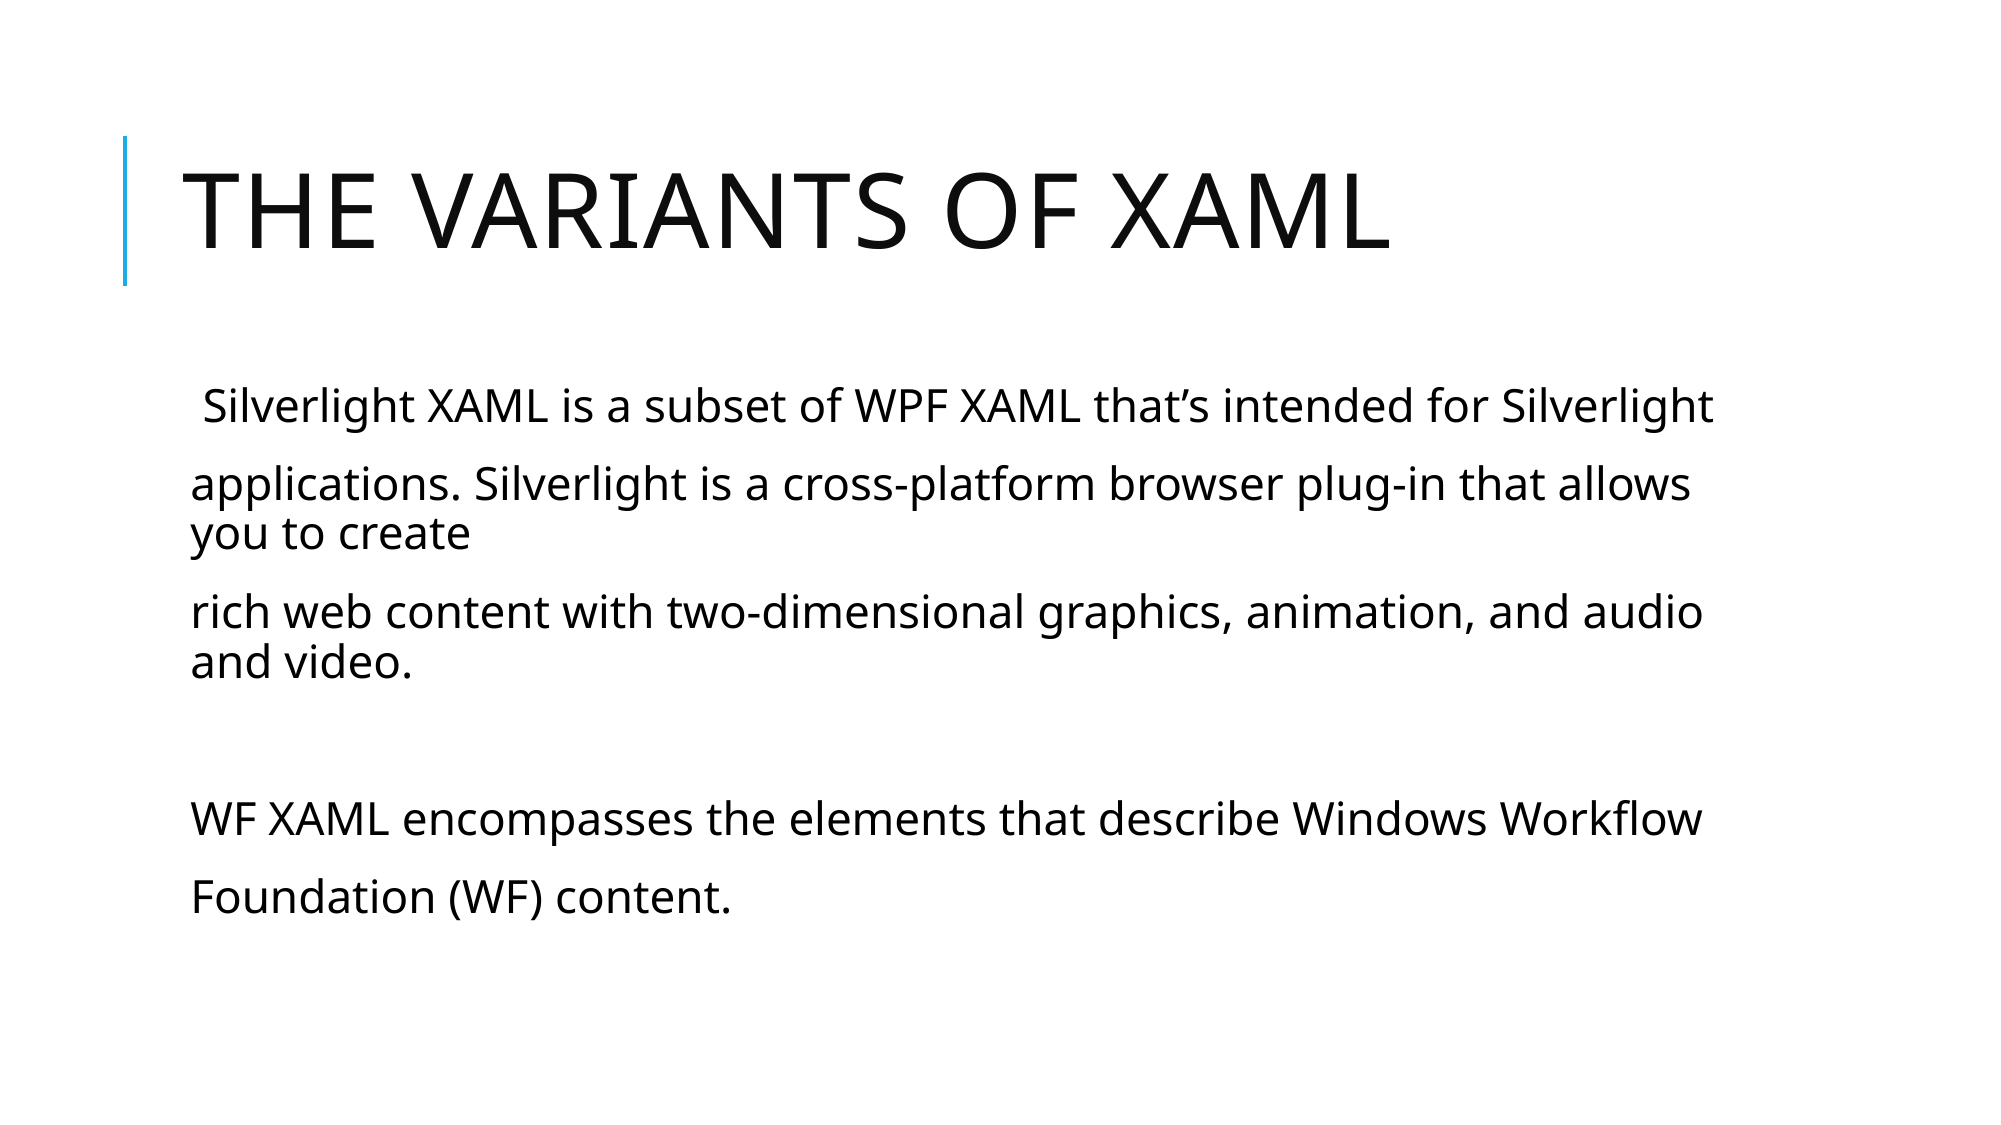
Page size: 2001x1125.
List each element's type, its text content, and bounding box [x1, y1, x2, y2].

title The Variants of XAML [168, 96, 1763, 342]
list Silverlight XAML is a subset of WPF XAML that’s intended for Silverlight applications. Silverlight is a cross-platform browser plug-in that allows you to create rich web content with two-dimensional graphics, animation, and audio and video. WF XAML encompasses the elements that describe Windows Workflow Foundation (WF) content. [168, 375, 1763, 1035]
